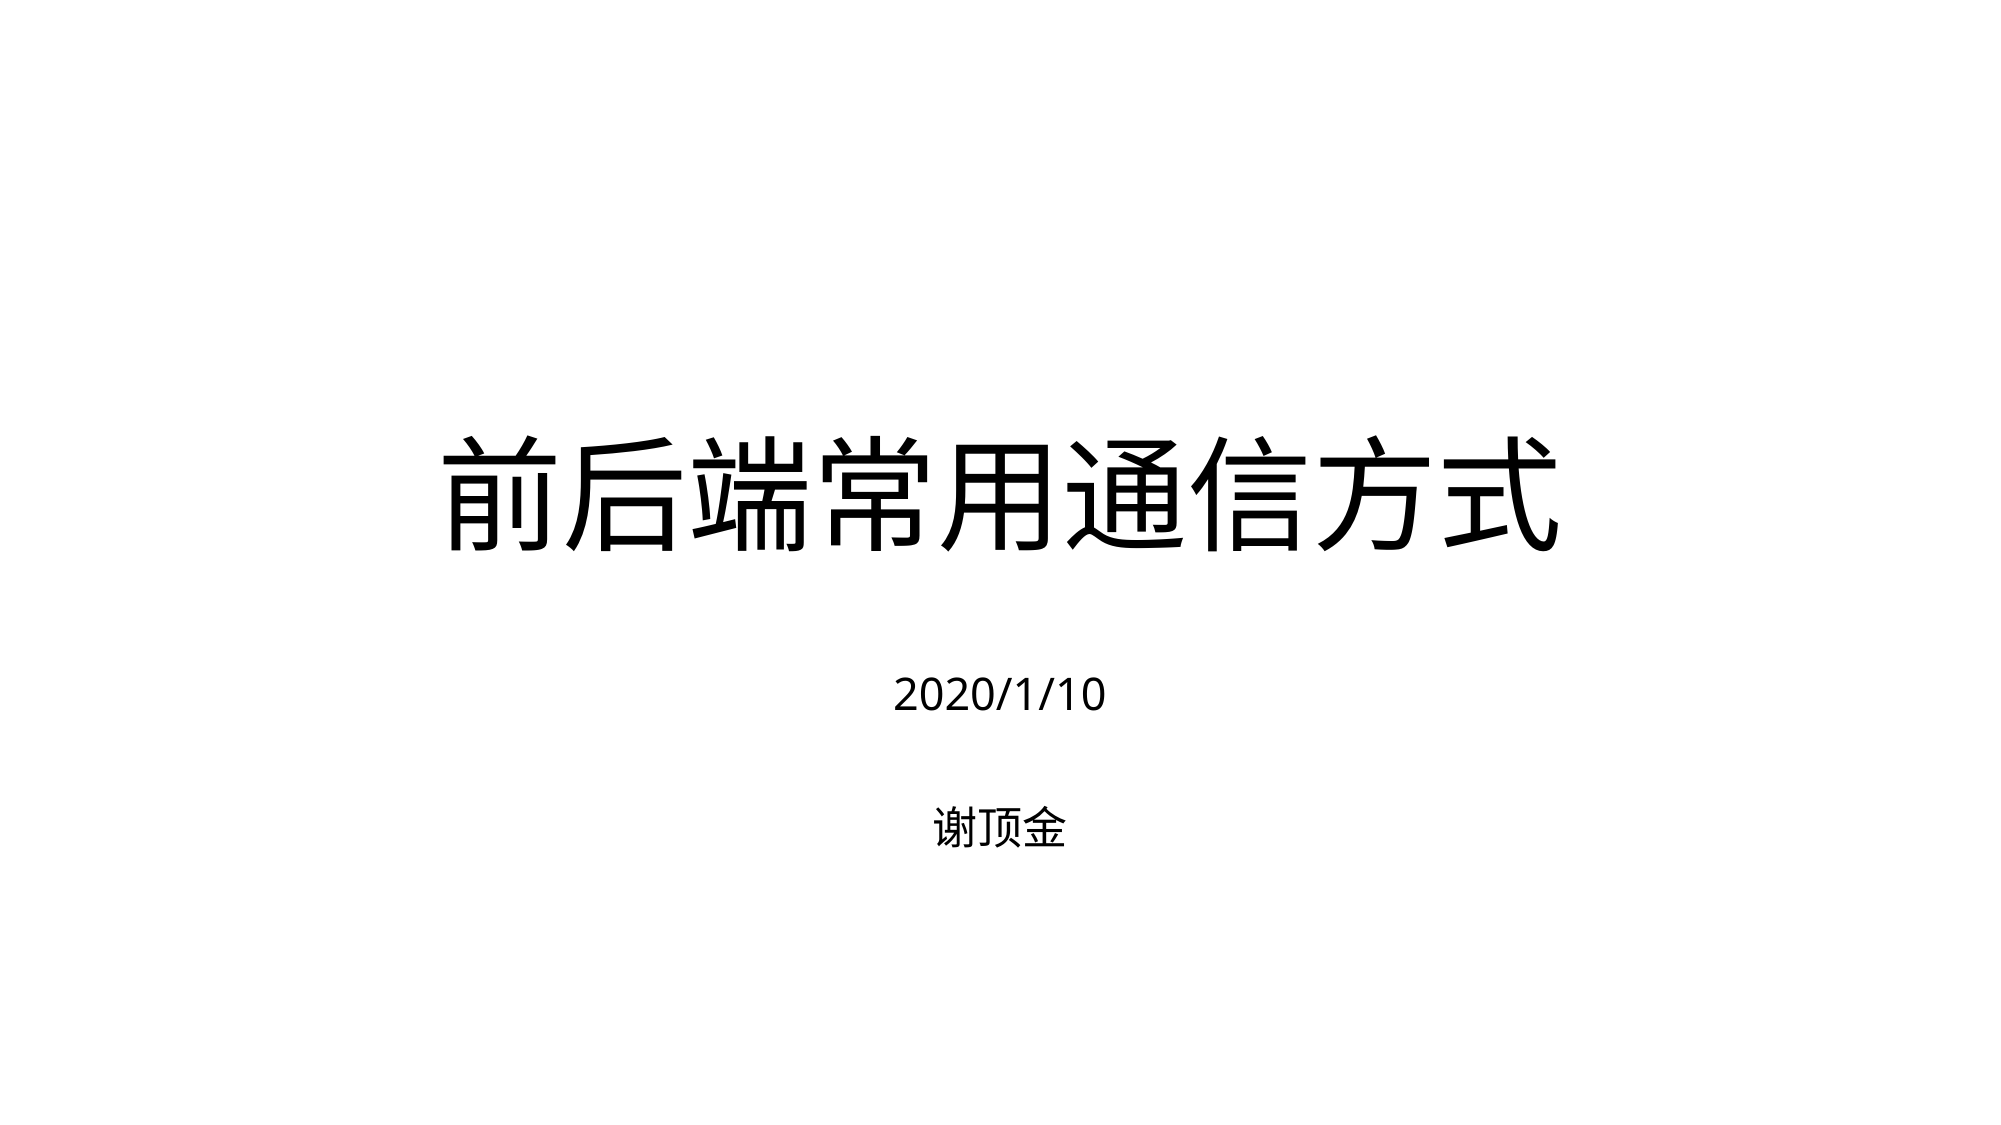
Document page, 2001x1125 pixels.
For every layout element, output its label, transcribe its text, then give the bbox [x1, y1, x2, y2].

subtitle 2020/1/10 谢顶金 [249, 590, 1750, 863]
title 前后端常用通信方式 [249, 184, 1750, 576]
